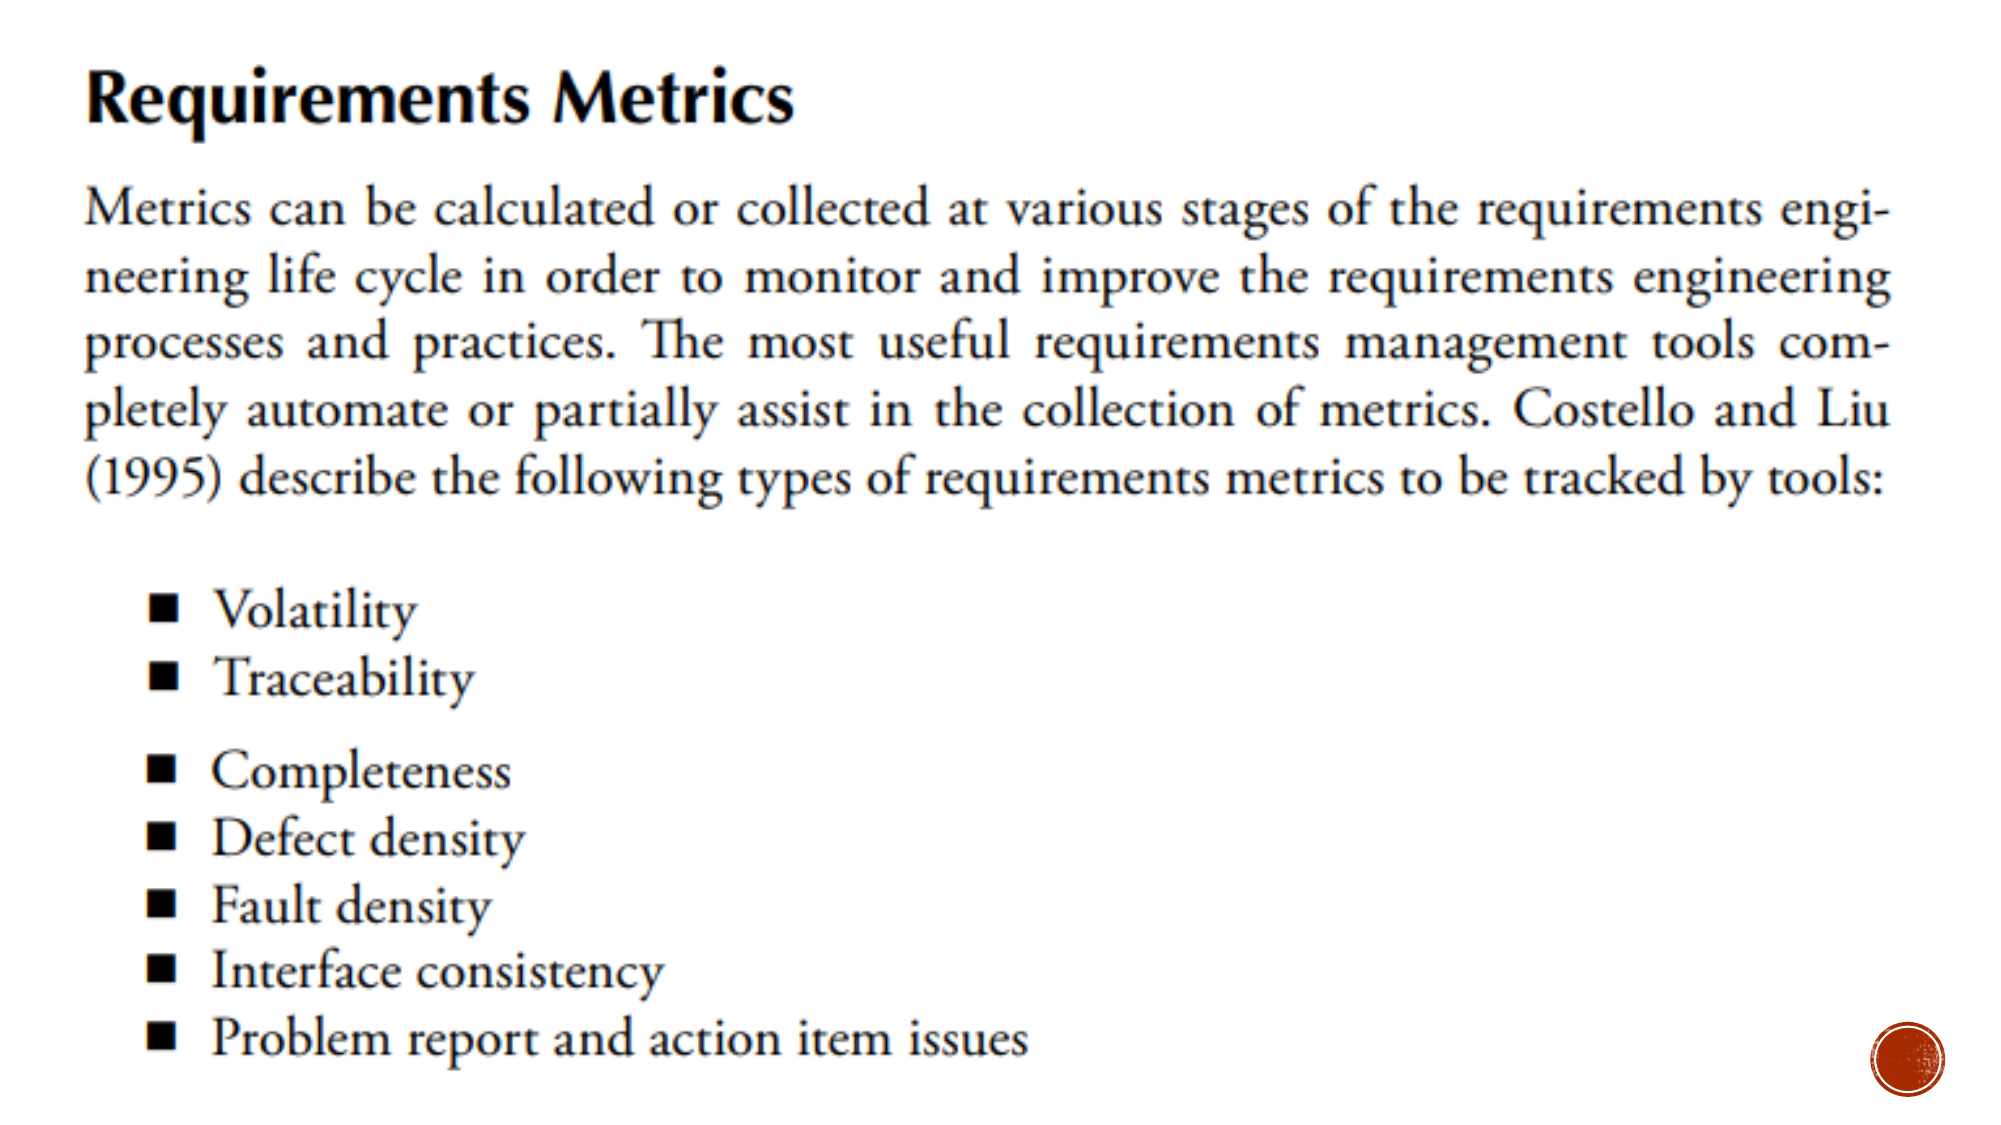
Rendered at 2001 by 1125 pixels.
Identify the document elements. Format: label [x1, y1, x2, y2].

picture [51, 42, 1921, 1110]
